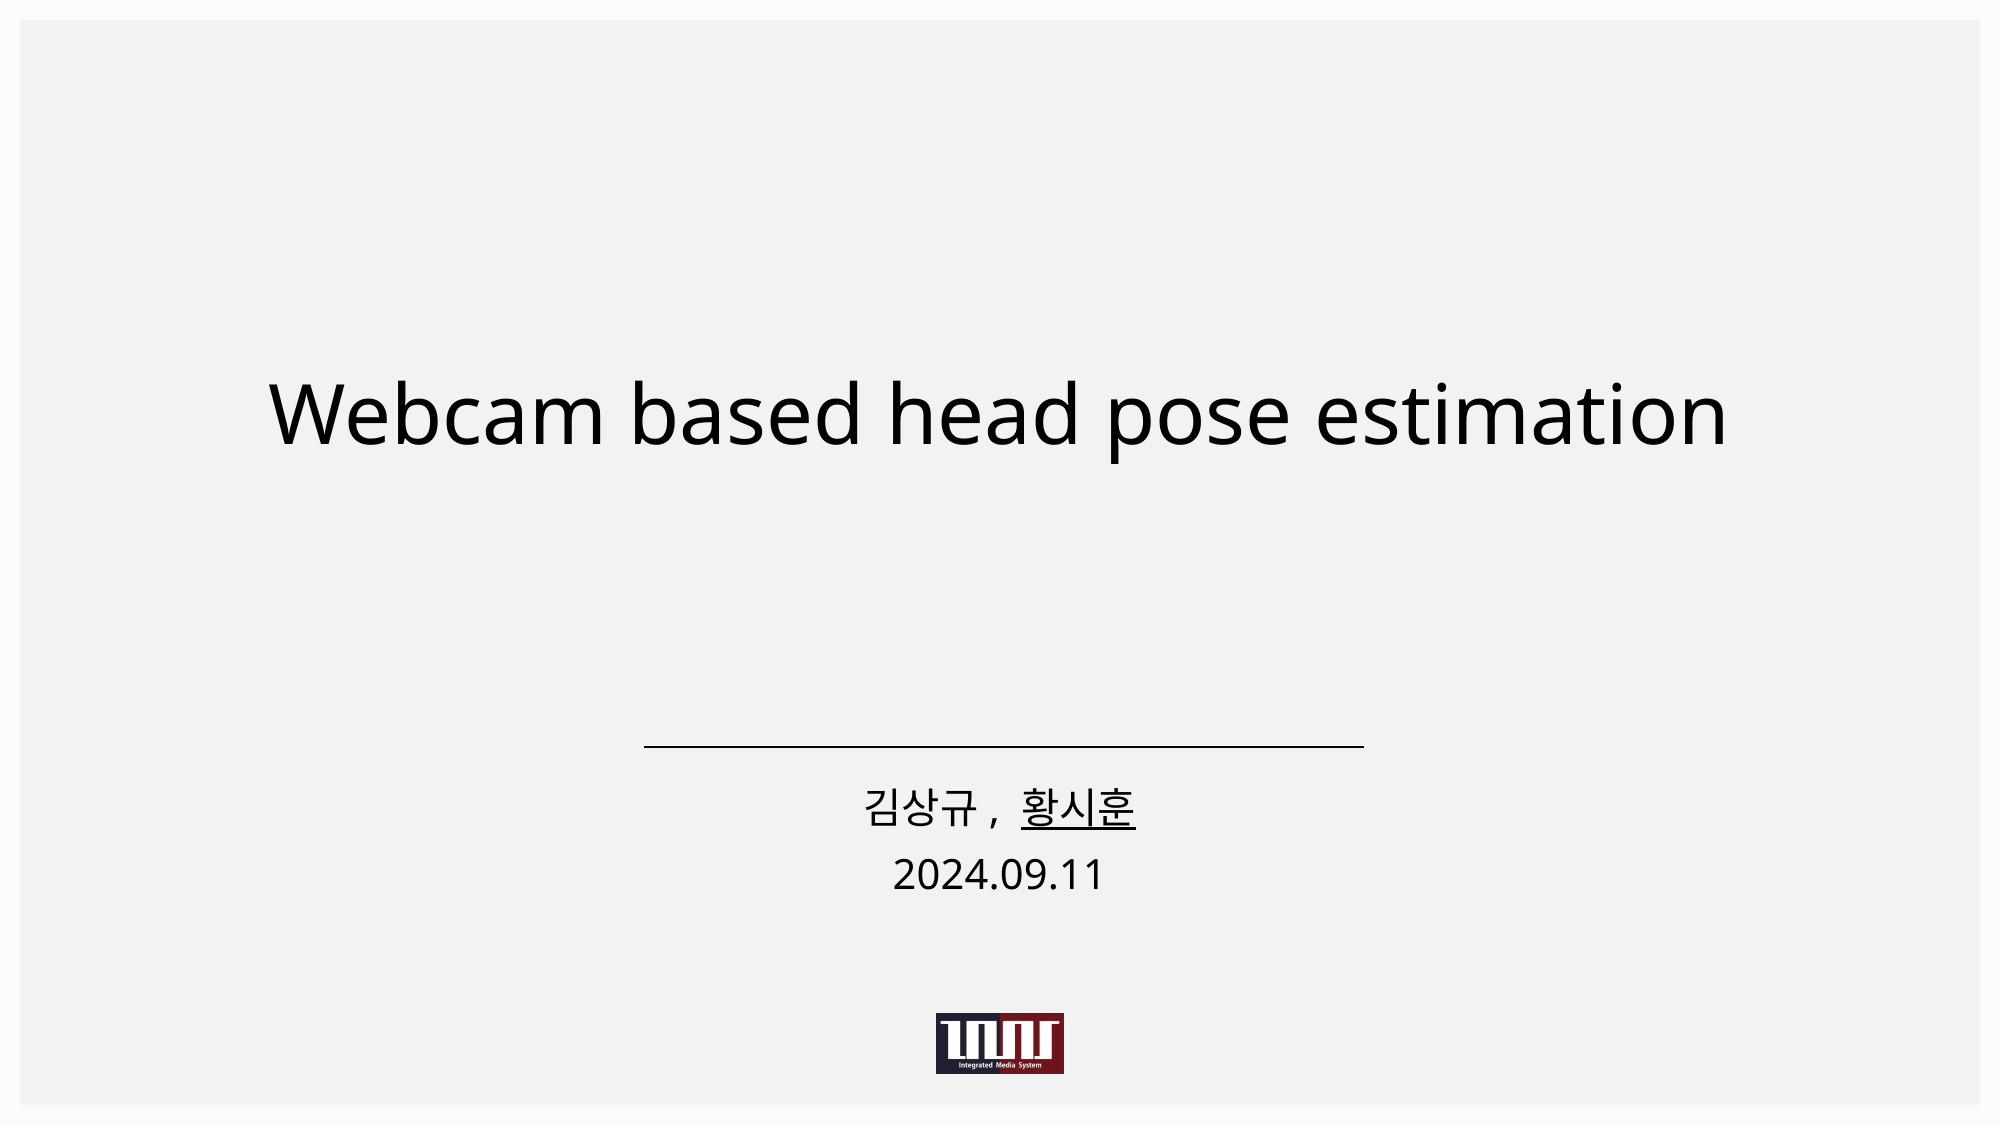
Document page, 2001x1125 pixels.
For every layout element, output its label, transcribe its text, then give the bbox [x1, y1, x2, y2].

list 김상규, 황시훈 2024.09.11 [0, 778, 2000, 909]
picture [936, 1013, 1064, 1074]
title Webcam based head pose estimation [0, 325, 2000, 511]
